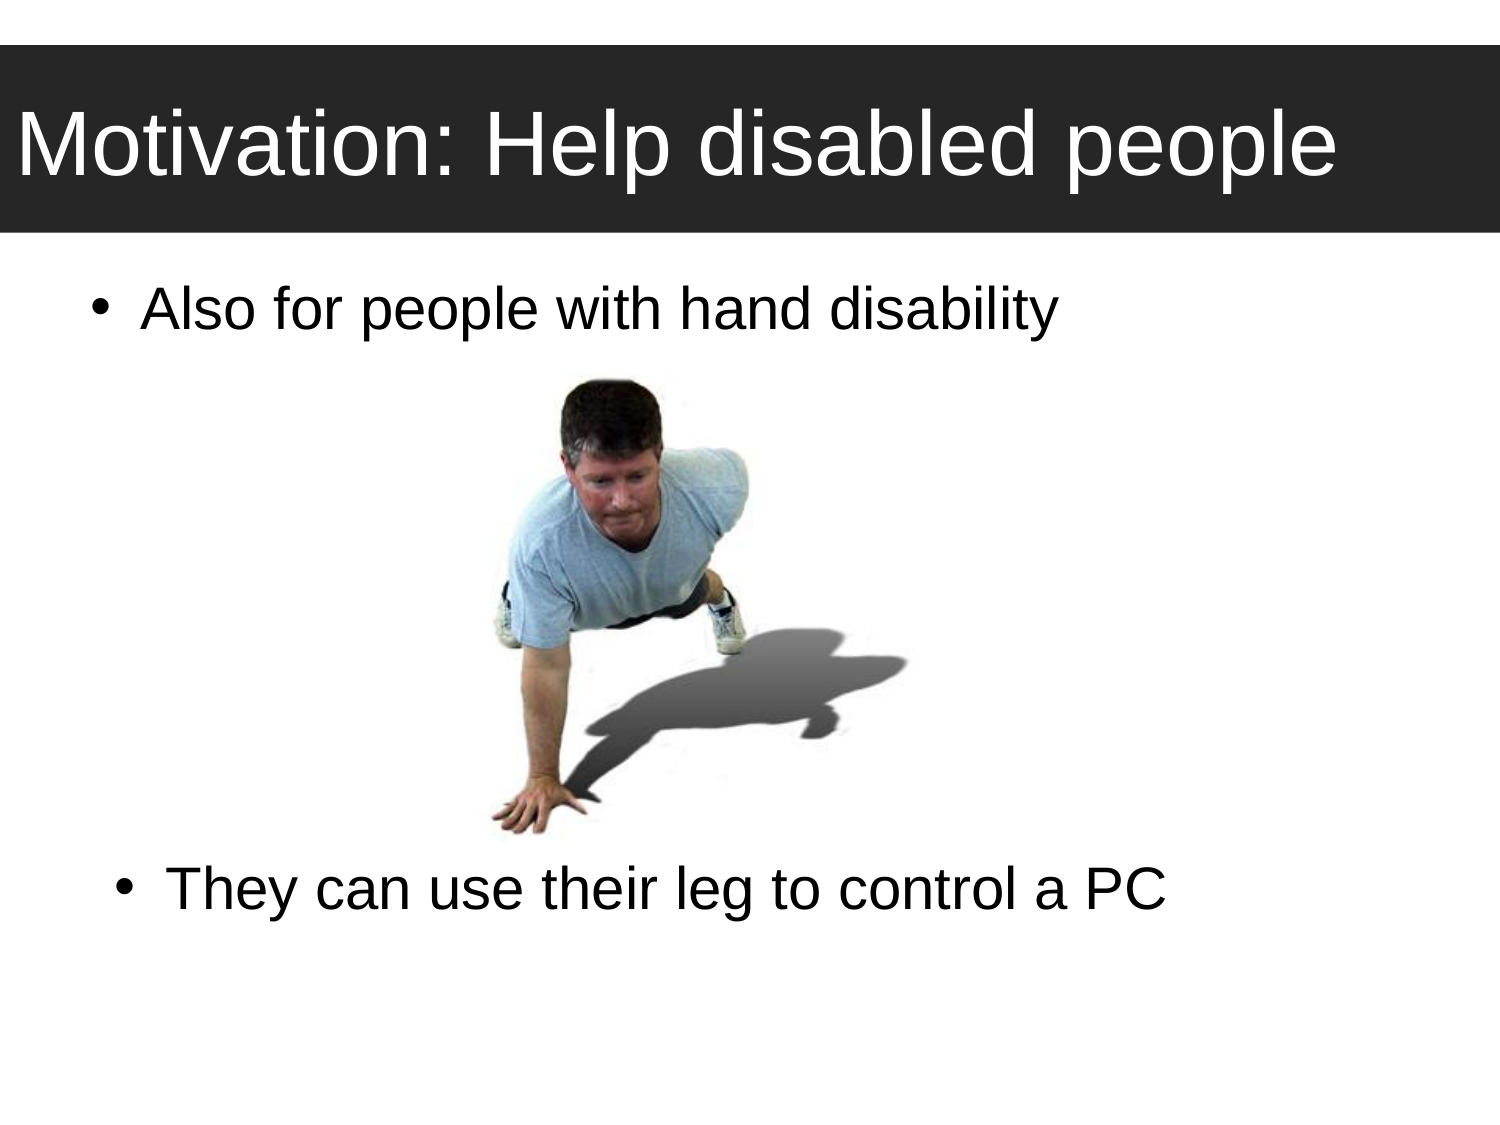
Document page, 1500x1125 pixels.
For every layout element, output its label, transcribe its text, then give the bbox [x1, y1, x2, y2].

title Motivation: Help disabled people [0, 45, 1500, 233]
list Also for people with hand disability [75, 262, 1425, 350]
picture [466, 373, 919, 843]
text_box They can use their leg to control a PC [99, 842, 1450, 930]
